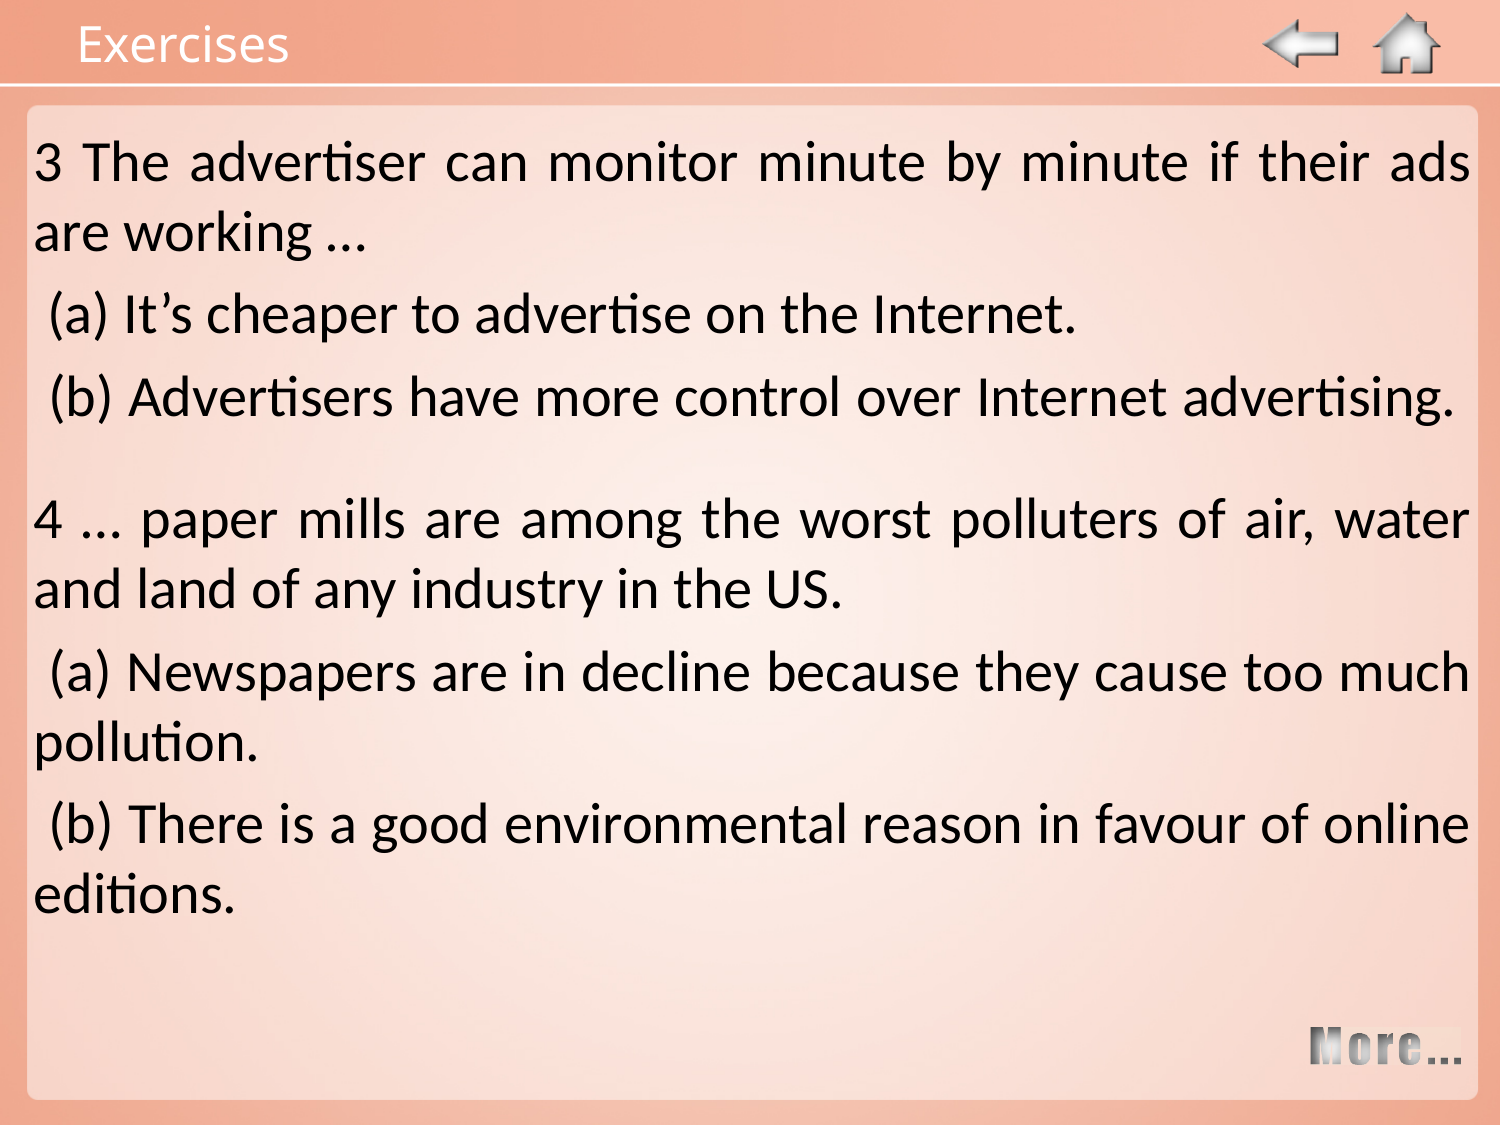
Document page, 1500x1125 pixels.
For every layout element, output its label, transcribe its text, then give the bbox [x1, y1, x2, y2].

list 3 The advertiser can monitor minute by minute if their ads are working … (a) It’s cheaper to advertise on the Internet. (b) Advertisers have more control over Internet advertising. 4 … paper mills are among the worst polluters of air, water and land of any industry in the US. (a) Newspapers are in decline because they cause too much pollution. (b) There is a good environmental reason in favour of online editions. [18, 115, 1488, 1102]
text_box Exercises [61, 5, 306, 80]
picture [0, 0, 1500, 1125]
